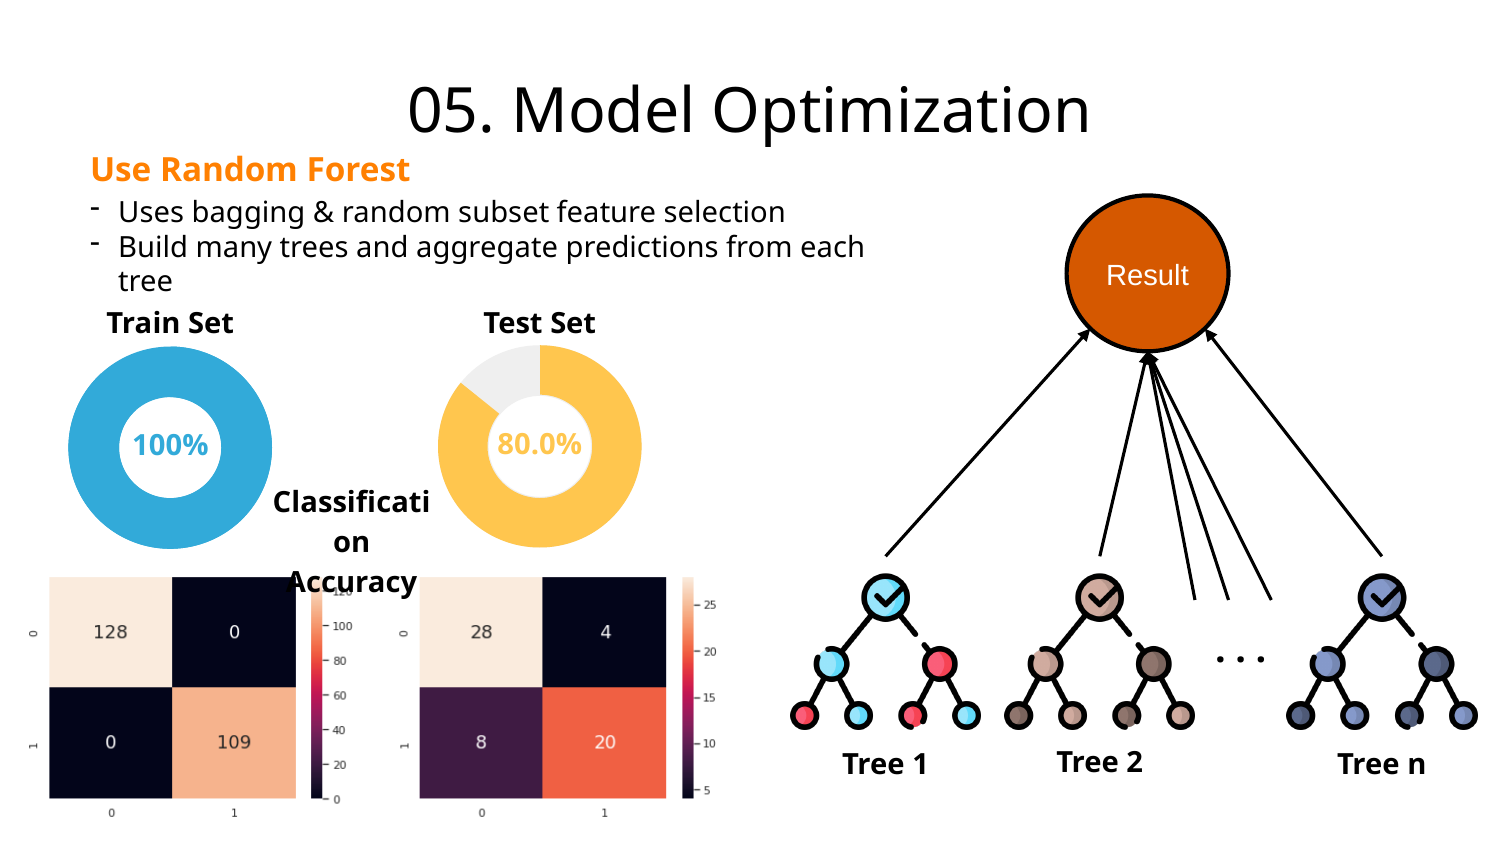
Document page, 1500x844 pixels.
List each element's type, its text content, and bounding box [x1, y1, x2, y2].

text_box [1099, 351, 1143, 557]
text_box Tree 1 [823, 755, 949, 788]
picture [1004, 556, 1196, 747]
picture [1286, 556, 1478, 747]
text_box Result [1064, 193, 1231, 349]
text_box [438, 347, 642, 548]
text_box 80.0% [481, 419, 598, 467]
text_box Tree n [1319, 755, 1445, 788]
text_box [1204, 328, 1383, 557]
picture [22, 570, 725, 826]
text_box 100% [112, 420, 229, 468]
text_box Tree 2 [1037, 755, 1163, 786]
picture [790, 556, 981, 747]
text_box [68, 346, 272, 549]
text_box Classification Accuracy [249, 463, 454, 526]
text_box . . . [1200, 617, 1281, 678]
text_box Train Set [68, 284, 272, 347]
title 05. Model Optimization [75, 67, 1425, 147]
text_box [101, 346, 170, 412]
text_box Test Set [438, 284, 642, 347]
text_box Uses bagging & random subset feature selection Build many trees and aggregate predictions from each tree [74, 177, 916, 312]
text_box Use Random Forest [75, 127, 527, 177]
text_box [885, 328, 1091, 557]
text_box [461, 347, 583, 419]
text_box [1147, 351, 1272, 601]
